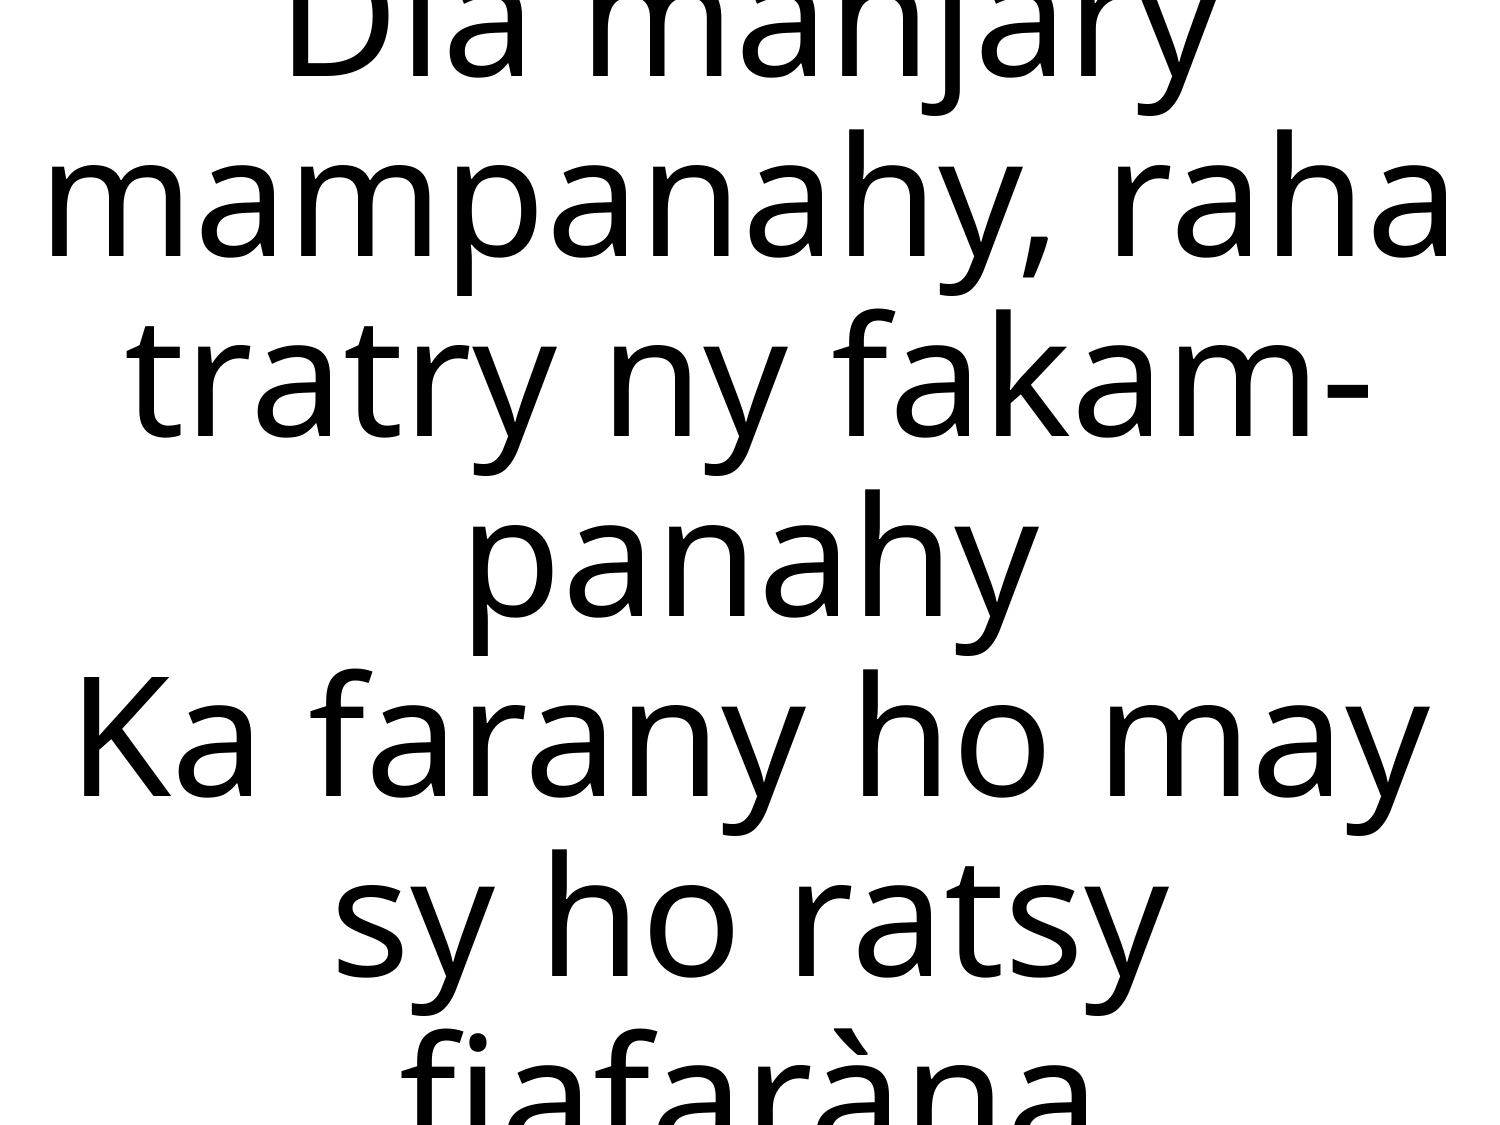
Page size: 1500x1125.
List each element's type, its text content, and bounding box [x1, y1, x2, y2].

title Dia manjary mampanahy, raha tratry ny fakam-panahy Ka farany ho may sy ho ratsy fiafaràna [0, 0, 1500, 1125]
